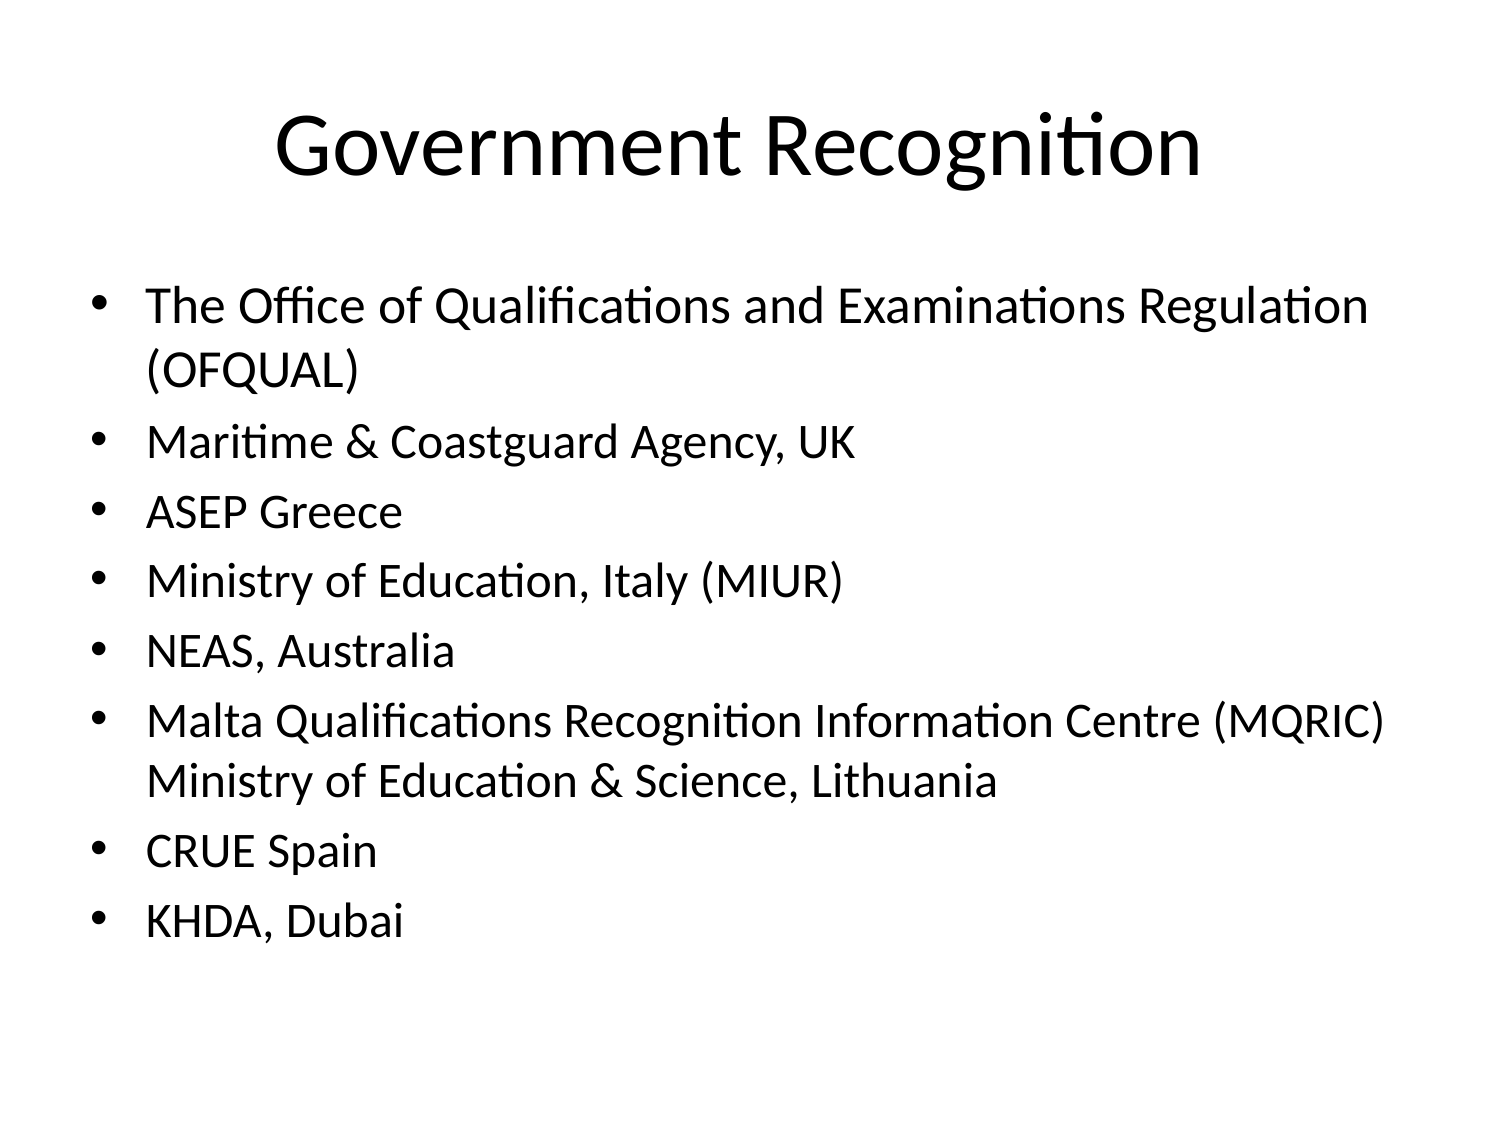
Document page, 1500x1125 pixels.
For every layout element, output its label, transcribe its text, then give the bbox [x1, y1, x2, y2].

list The Office of Qualifications and Examinations Regulation (OFQUAL) Maritime & Coastguard Agency, UK ASEP Greece Ministry of Education, Italy (MIUR) NEAS, Australia Malta Qualifications Recognition Information Centre (MQRIC) Ministry of Education & Science, Lithuania CRUE Spain KHDA, Dubai [75, 262, 1425, 1005]
title Government Recognition [75, 45, 1425, 233]
